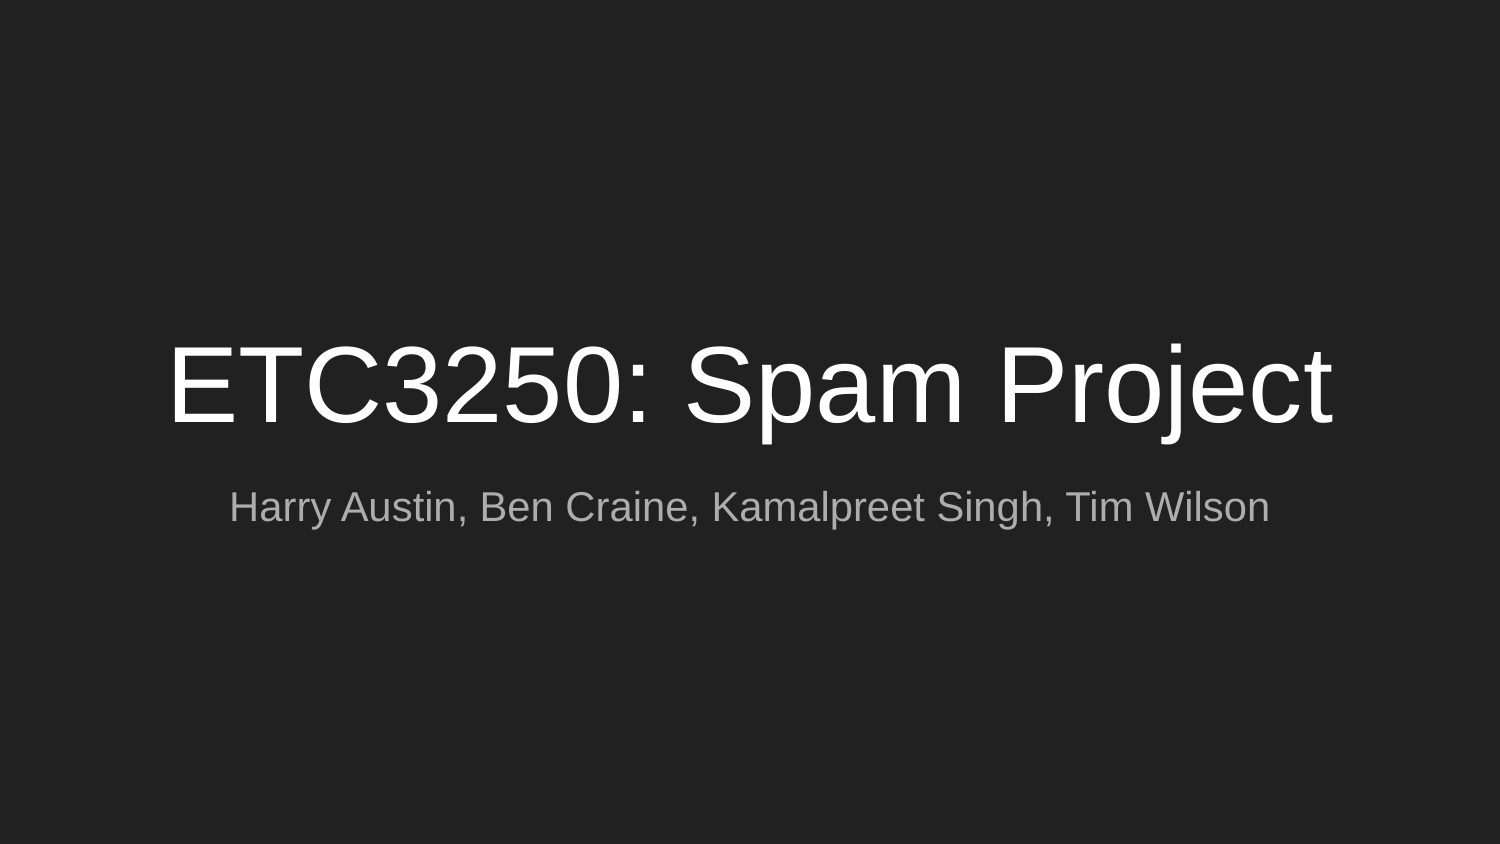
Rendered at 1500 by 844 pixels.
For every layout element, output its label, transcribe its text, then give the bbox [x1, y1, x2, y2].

subtitle Harry Austin, Ben Craine, Kamalpreet Singh, Tim Wilson [51, 464, 1449, 595]
title ETC3250: Spam Project [51, 122, 1449, 459]
